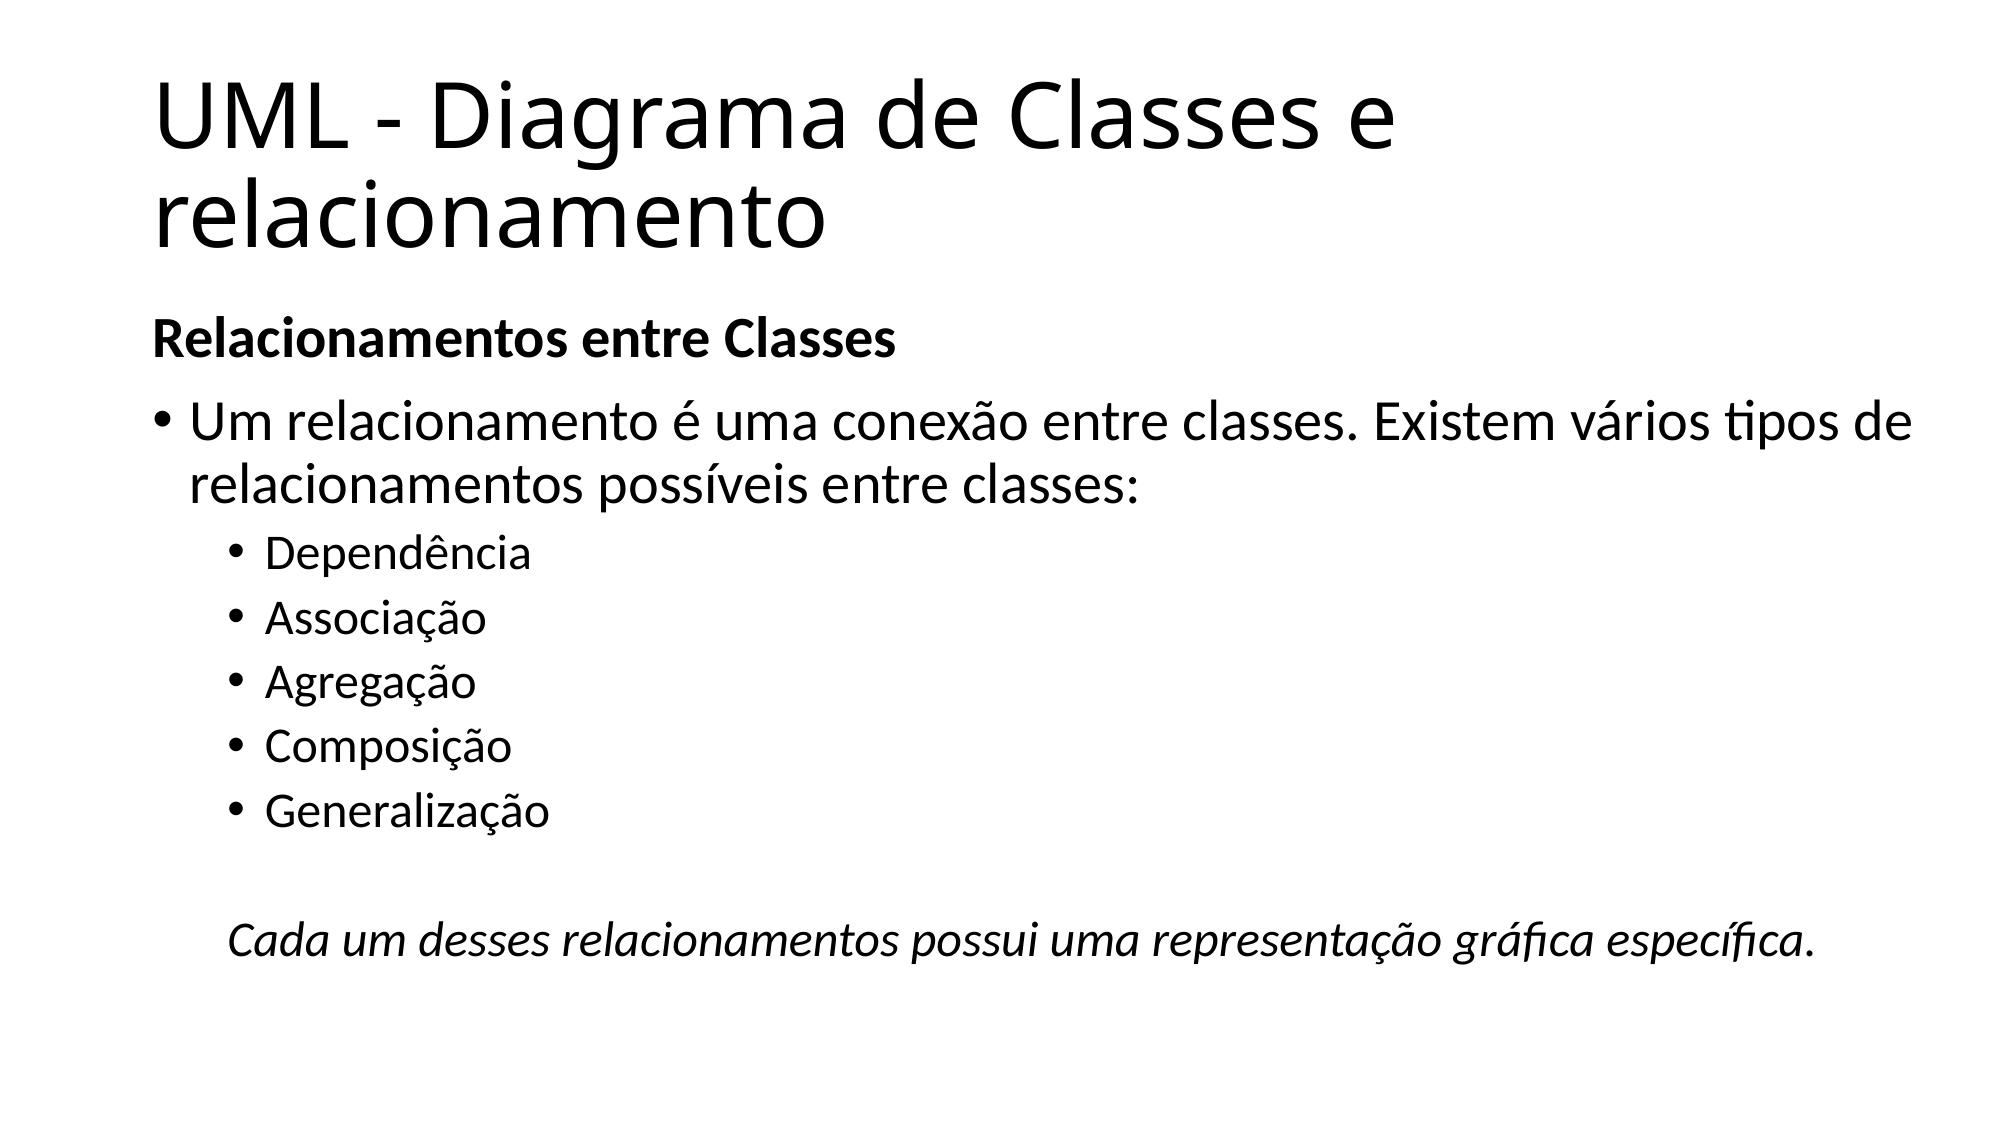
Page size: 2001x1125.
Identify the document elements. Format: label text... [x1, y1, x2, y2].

list Relacionamentos entre Classes Um relacionamento é uma conexão entre classes. Existem vários tipos de relacionamentos possíveis entre classes: Dependência Associação Agregação Composição Generalização Cada um desses relacionamentos possui uma representação gráfica específica. [137, 299, 1939, 1014]
title UML - Diagrama de Classes e relacionamento [137, 59, 1863, 278]
